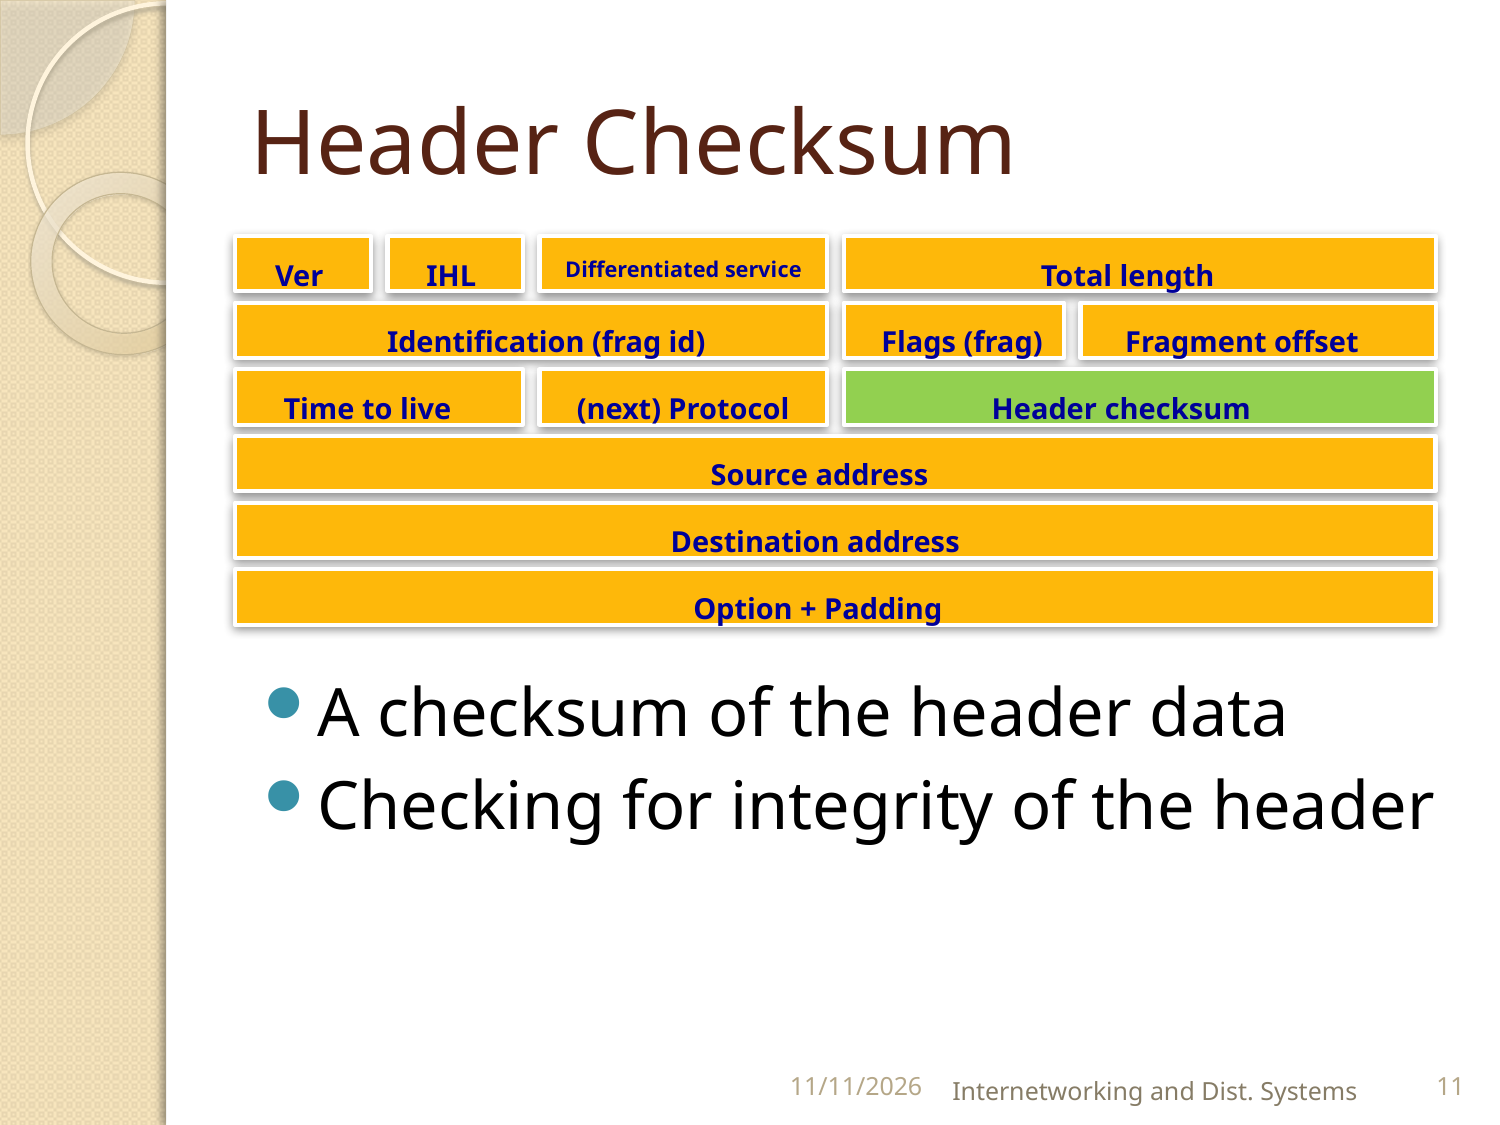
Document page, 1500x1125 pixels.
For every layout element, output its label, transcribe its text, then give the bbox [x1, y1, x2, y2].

list A checksum of the header data Checking for integrity of the header [235, 662, 1466, 1026]
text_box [235, 235, 1436, 626]
footer Internetworking and Dist. Systems [937, 1034, 1413, 1113]
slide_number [587, 1034, 937, 1113]
title Header Checksum [235, 45, 1466, 233]
slide_number 11 [1413, 1034, 1488, 1113]
